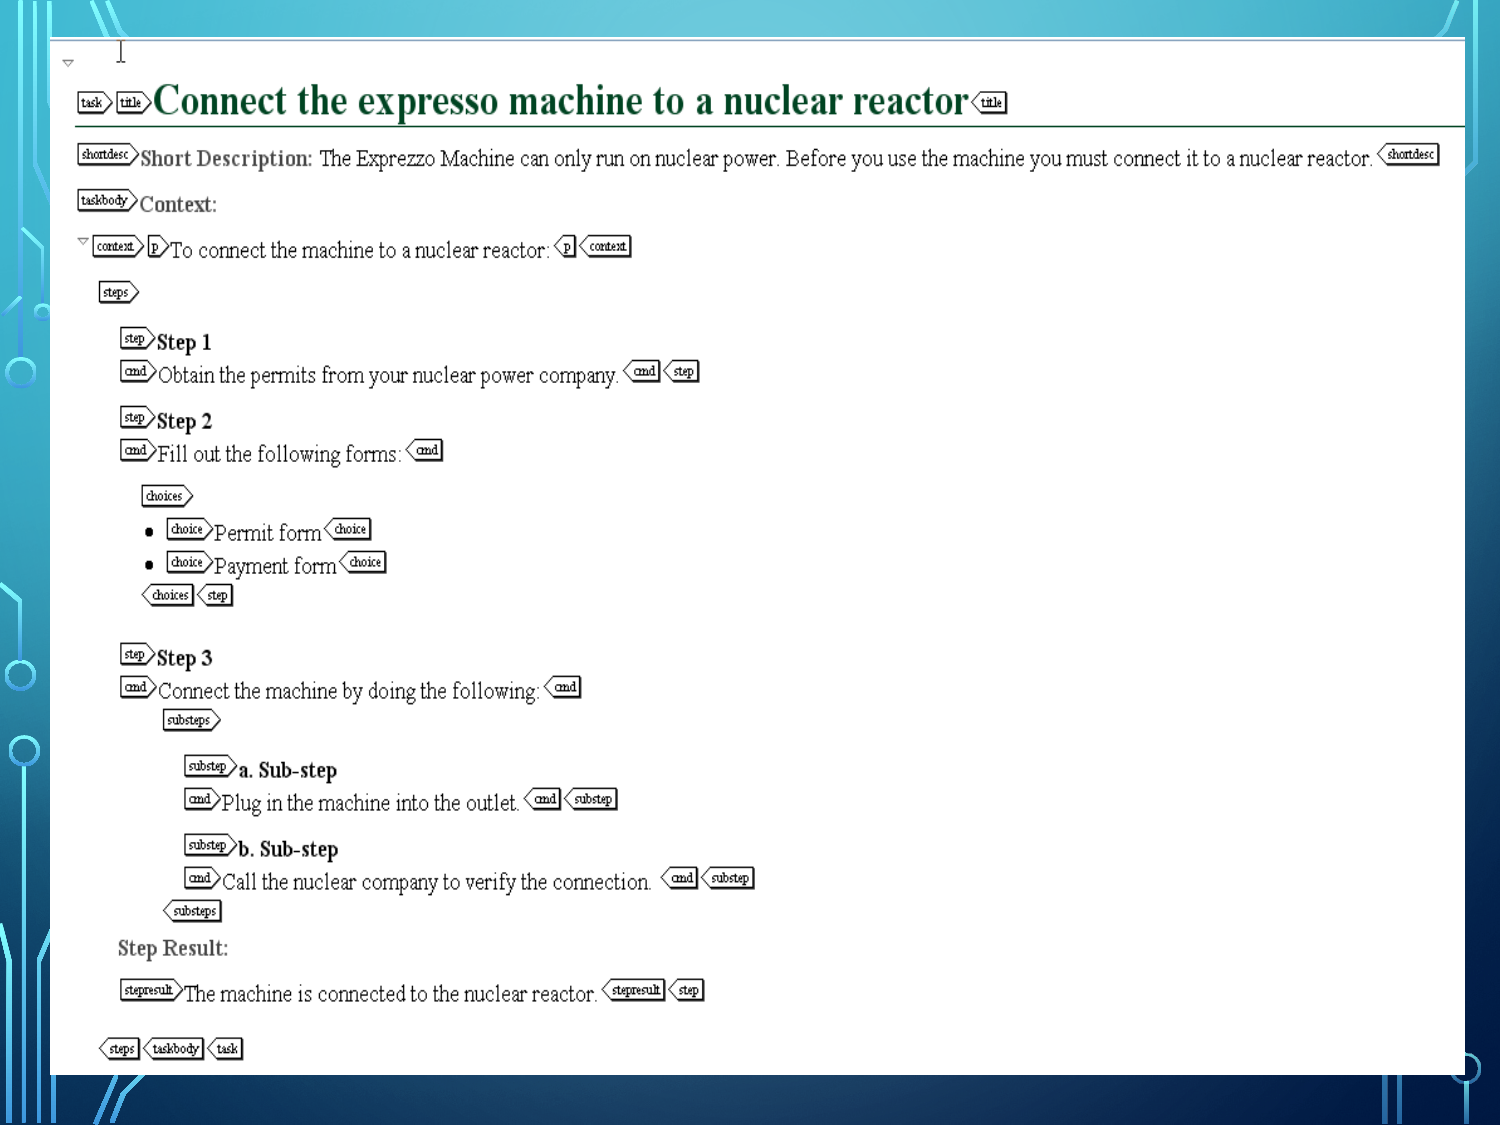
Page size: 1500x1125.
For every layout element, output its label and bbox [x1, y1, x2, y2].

picture [49, 37, 1466, 1076]
